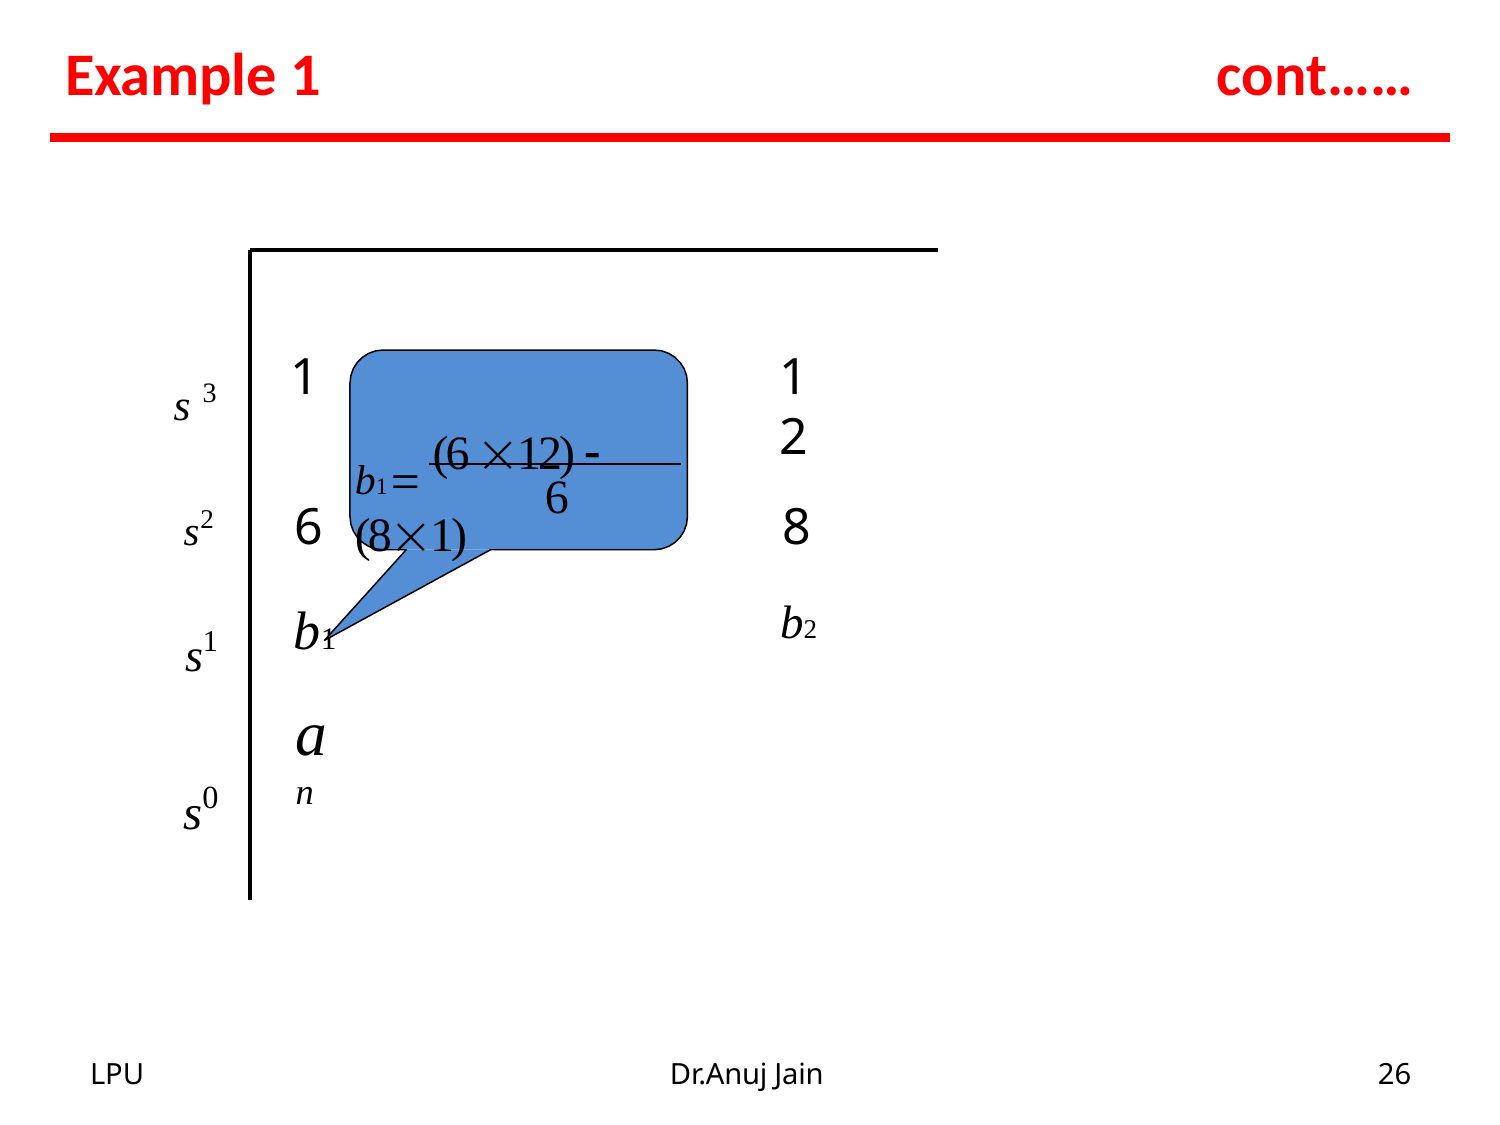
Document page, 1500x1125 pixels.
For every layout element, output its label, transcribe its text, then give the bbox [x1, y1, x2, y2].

text_box 1 [287, 342, 320, 405]
footer LPU [87, 1053, 227, 1125]
text_box s2 [177, 455, 224, 554]
title Example 1 [62, 32, 325, 223]
text_box 8 b2 [778, 492, 819, 649]
slide_number Dr.Anuj Jain [667, 1053, 833, 1125]
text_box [323, 348, 689, 642]
text_box 12 [777, 342, 837, 465]
text_box s1 s0 [176, 570, 222, 839]
slide_number 26 [1371, 1053, 1417, 1125]
text_box 6 b1 an [291, 491, 340, 812]
text_box cont…… [1214, 32, 1416, 108]
text_box s3 [167, 325, 230, 430]
